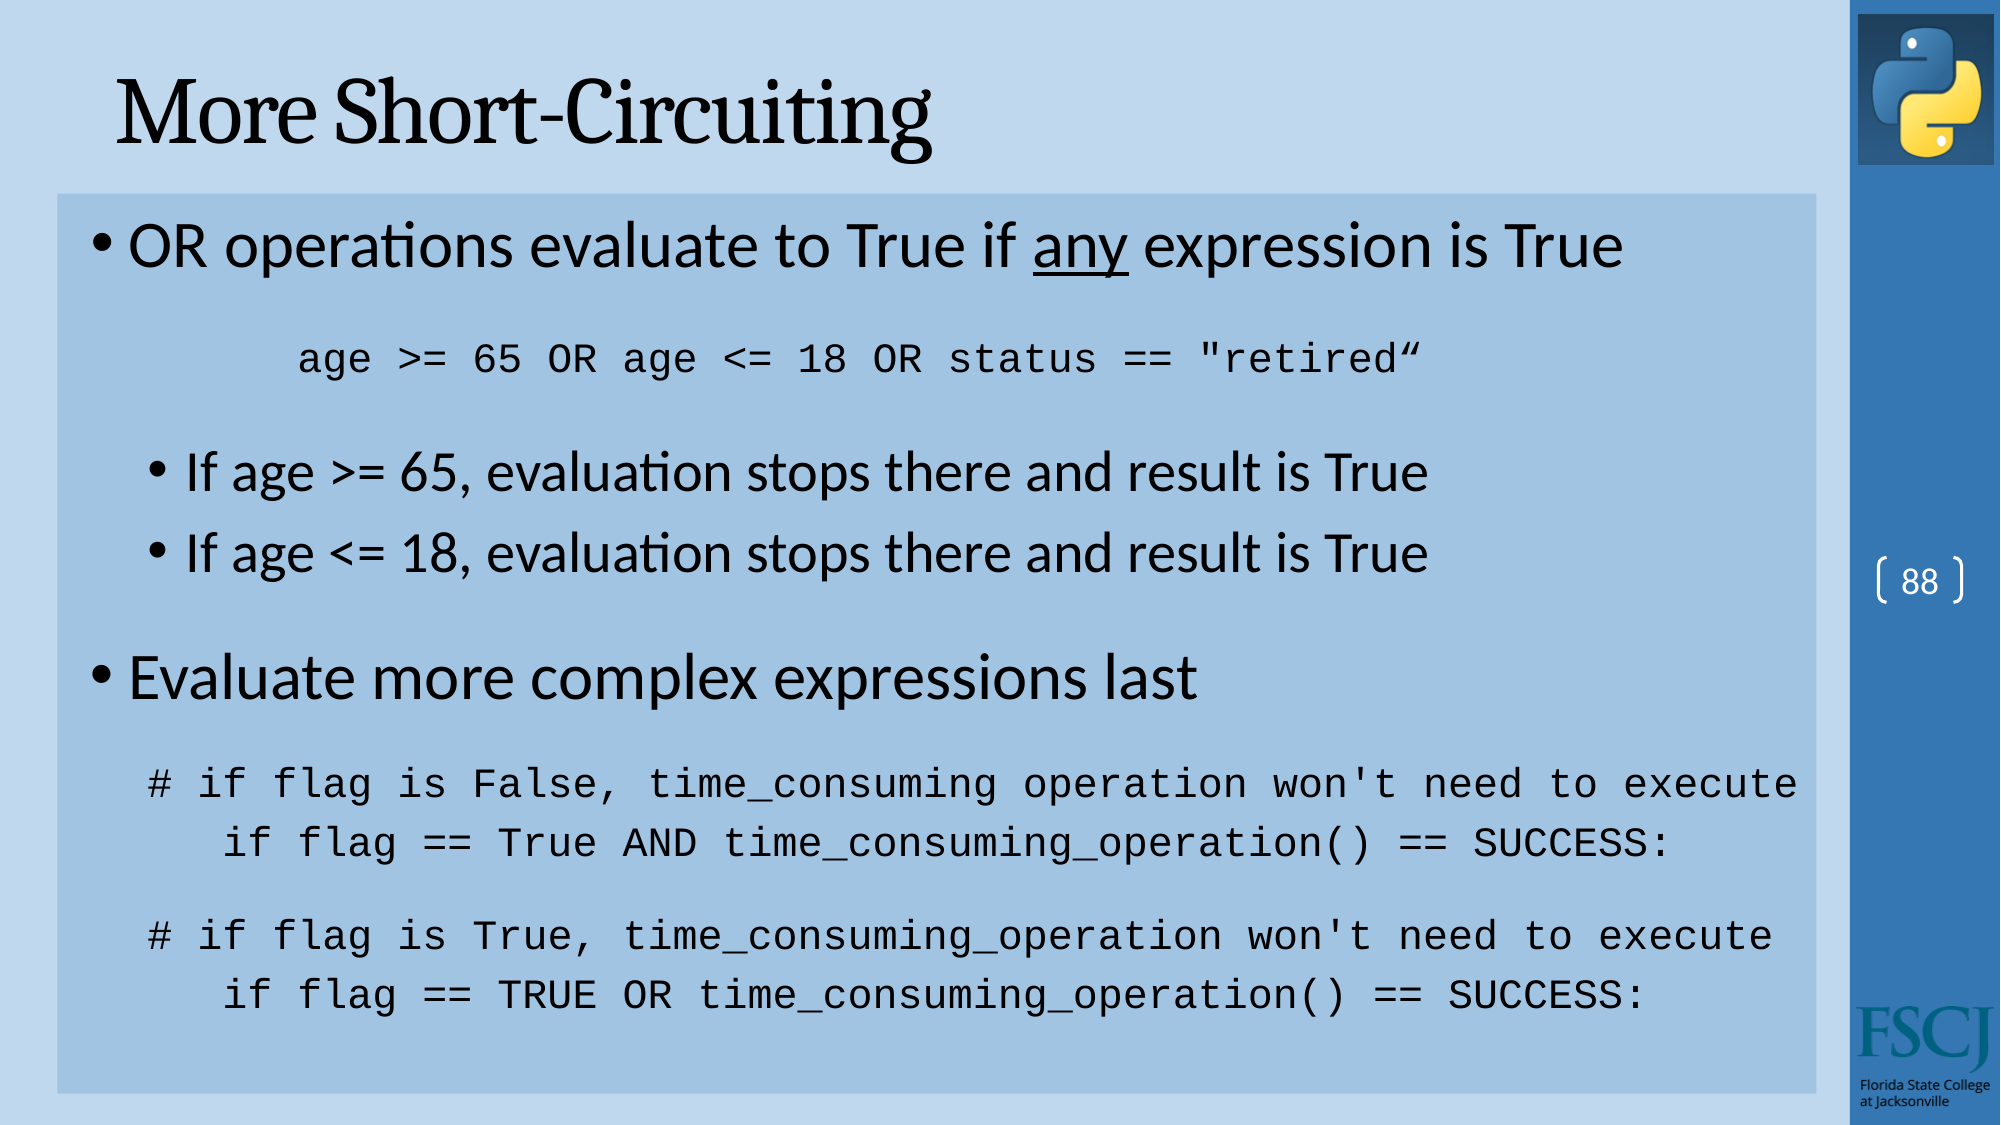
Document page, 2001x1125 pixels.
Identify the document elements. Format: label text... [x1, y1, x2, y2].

title More Short-Circuiting [99, 36, 1767, 175]
picture [1856, 1006, 1994, 1109]
picture [1858, 14, 1994, 165]
slide_number 88 [1876, 555, 1964, 604]
list OR operations evaluate to True if any expression is True age >= 65 OR age <= 18 OR status == "retired“ If age >= 65, evaluation stops there and result is True If age <= 18, evaluation stops there and result is True Evaluate more complex expressions last # if flag is False, time_consuming operation won't need to execute if flag == True AND time_consuming_operation() == SUCCESS: # if flag is True, time_consuming_operation won't need to execute if flag == TRUE OR time_consuming_operation() == SUCCESS: [57, 193, 1817, 1094]
